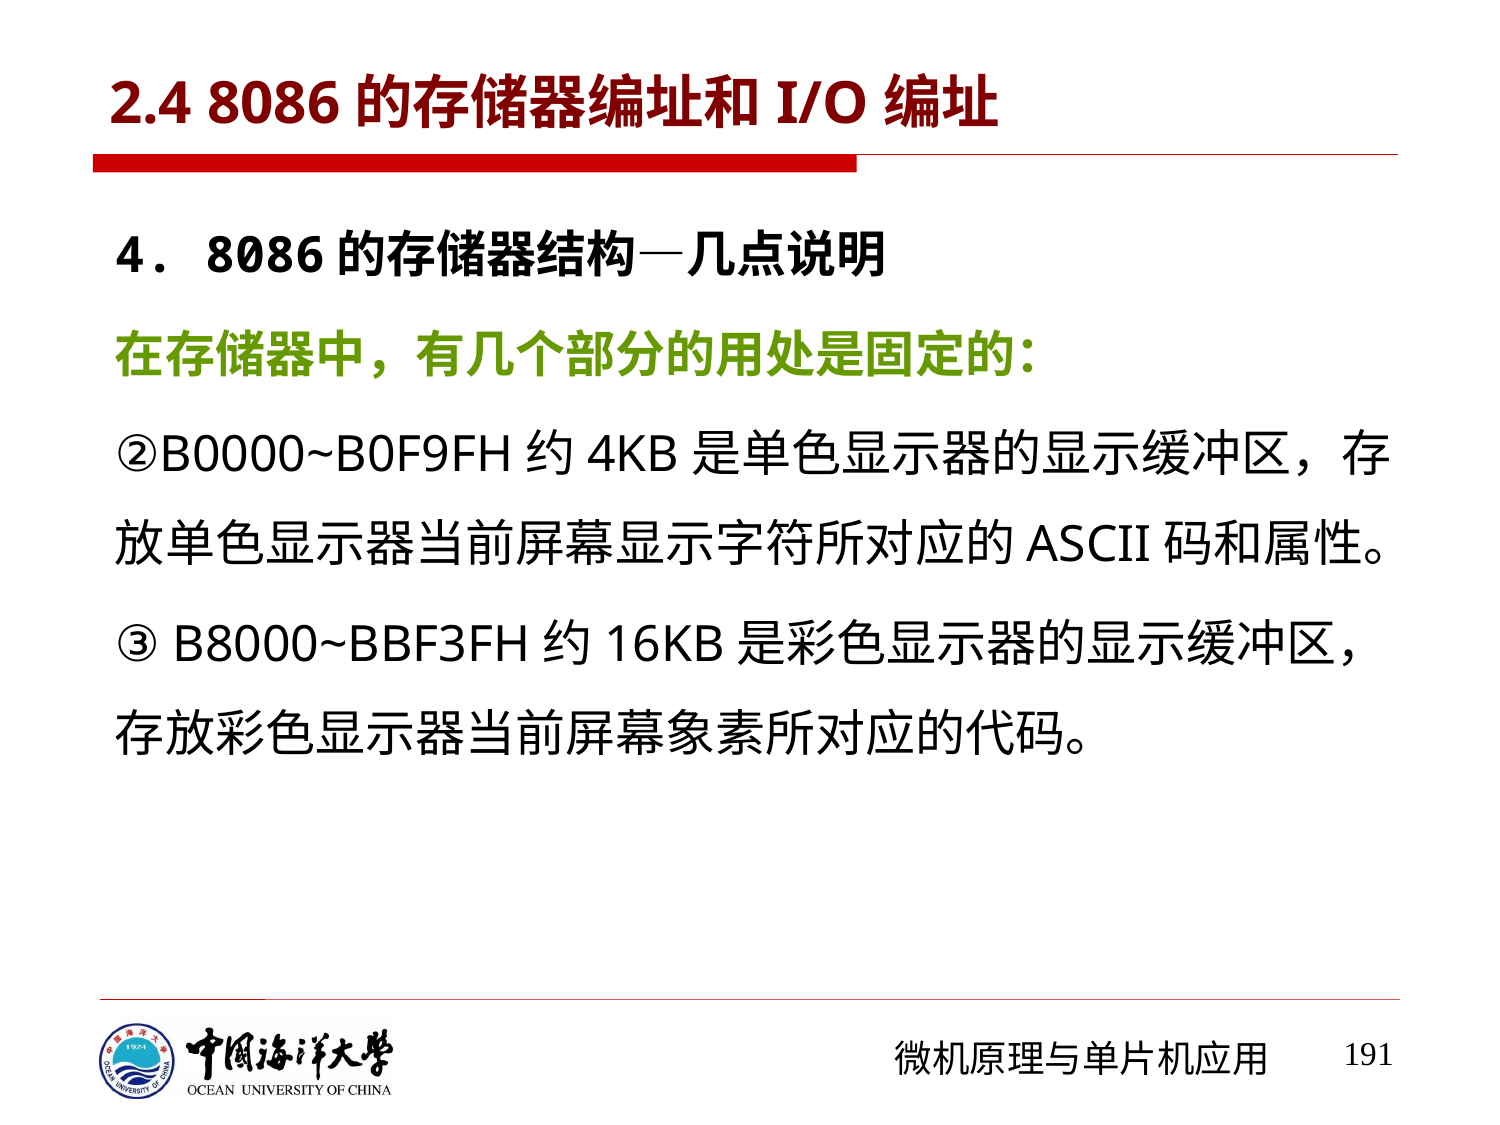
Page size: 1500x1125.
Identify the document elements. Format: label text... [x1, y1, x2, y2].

list 4. 8086的存储器结构—几点说明 在存储器中，有几个部分的用处是固定的： ②B0000~B0F9FH约4KB是单色显示器的显示缓冲区，存放单色显示器当前屏幕显示字符所对应的ASCII码和属性。 ③ B8000~BBF3FH约16KB是彩色显示器的显示缓冲区，存放彩色显示器当前屏幕象素所对应的代码。 [99, 184, 1407, 982]
title 2.4 8086的存储器编址和I/O编址 [94, 30, 1407, 143]
picture [99, 1017, 396, 1099]
slide_number 191 [1328, 1024, 1448, 1103]
